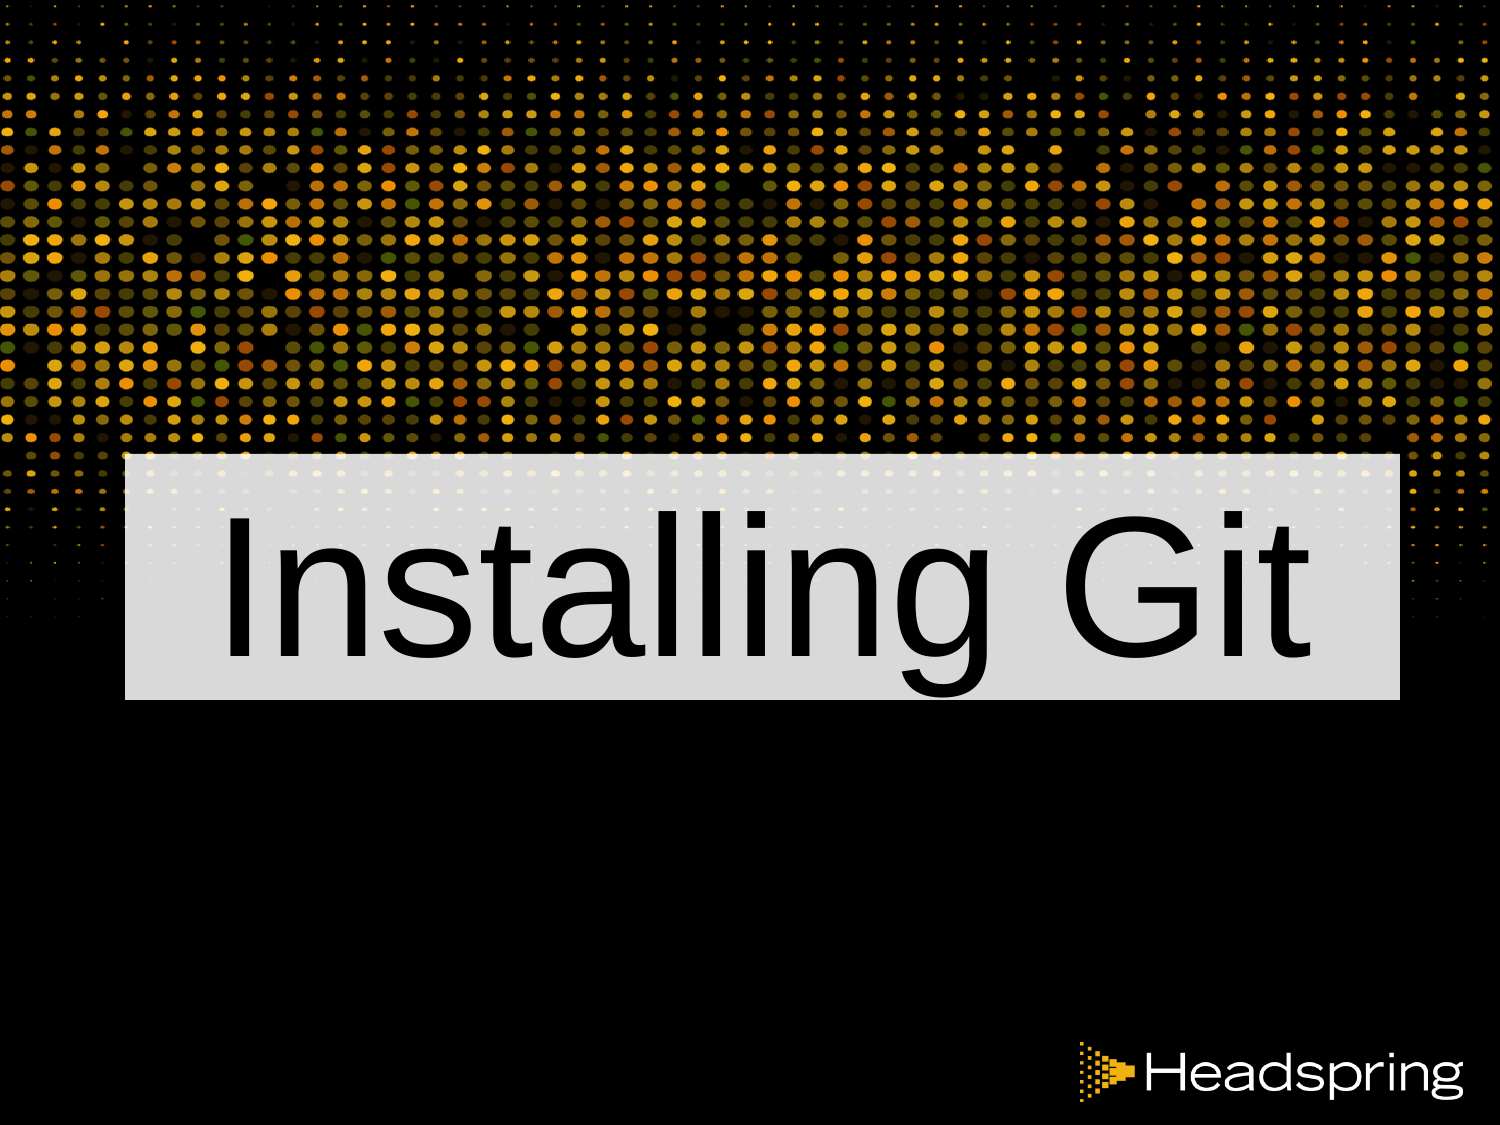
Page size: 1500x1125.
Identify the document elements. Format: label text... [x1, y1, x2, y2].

picture [0, 0, 1500, 1125]
list Installing Git [125, 453, 1400, 700]
